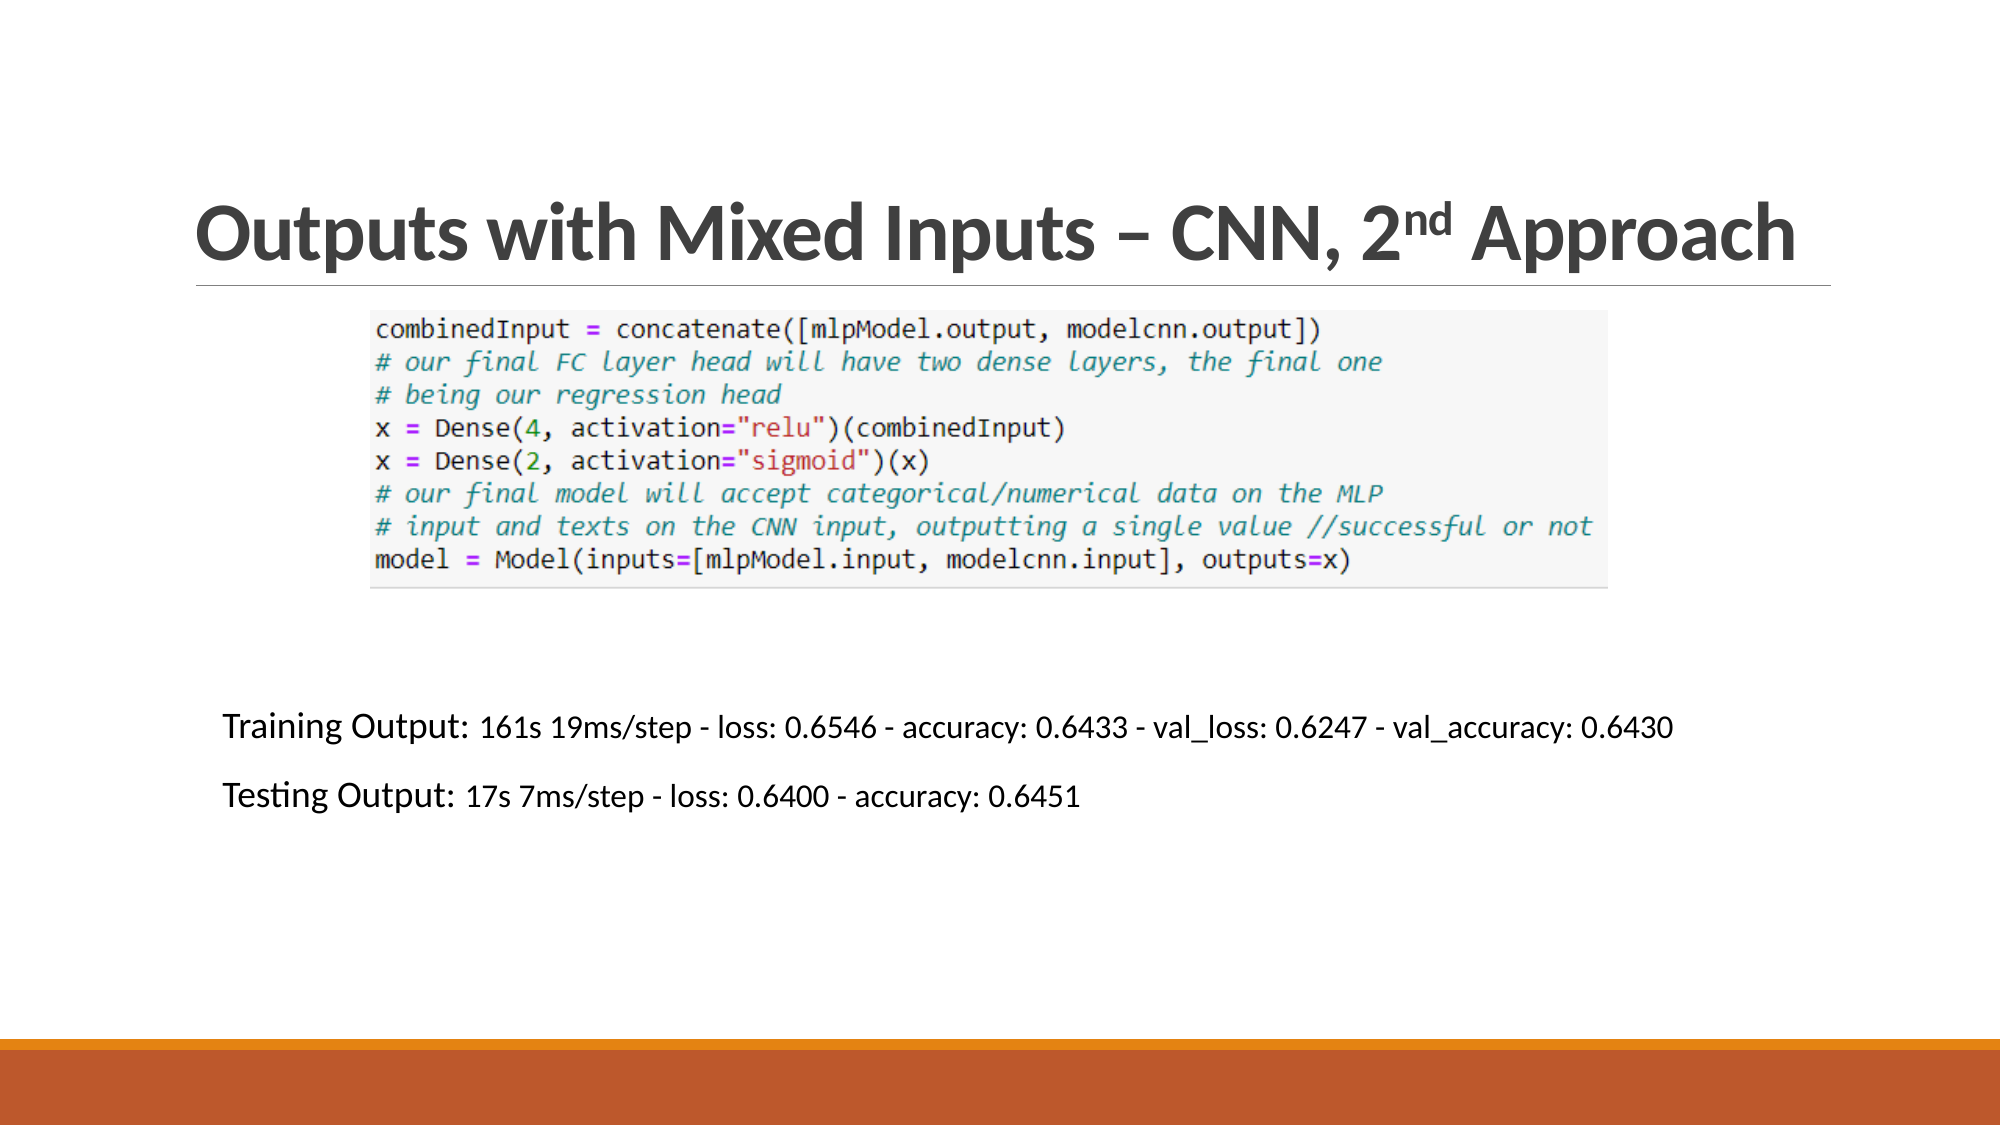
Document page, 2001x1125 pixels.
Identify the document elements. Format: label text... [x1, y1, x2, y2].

text_box Testing Output: 17s 7ms/step - loss: 0.6400 - accuracy: 0.6451 [207, 762, 1770, 822]
title Outputs with Mixed Inputs – CNN, 2nd Approach [180, 47, 1830, 285]
text_box Training Output: 161s 19ms/step - loss: 0.6546 - accuracy: 0.6433 - val_loss: 0.6247 - val_accuracy: 0.6430 [207, 694, 1770, 754]
picture [369, 309, 1609, 593]
